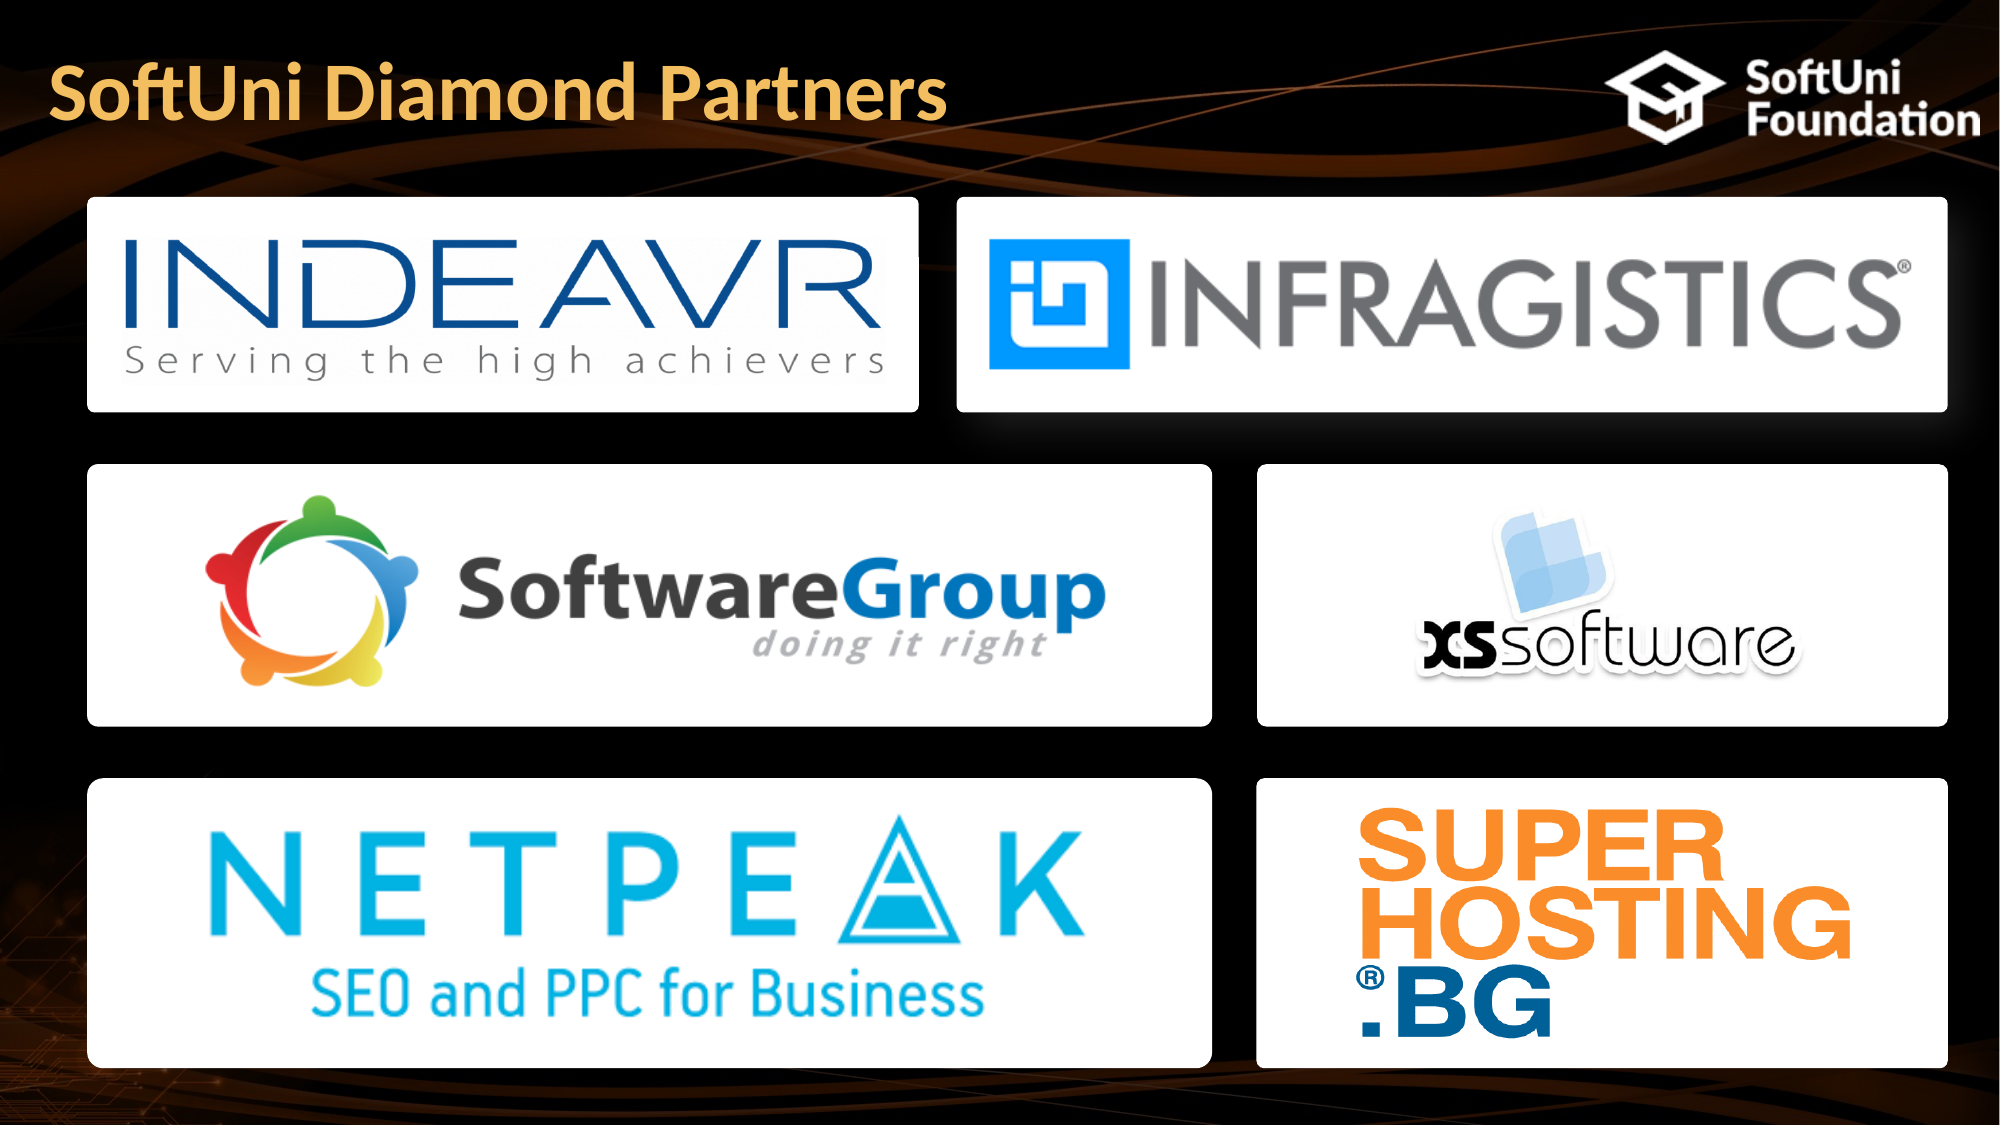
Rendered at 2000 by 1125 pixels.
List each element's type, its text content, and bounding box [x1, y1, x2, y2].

title SoftUni Diamond Partners [30, 6, 1602, 189]
picture [0, 0, 2000, 1125]
